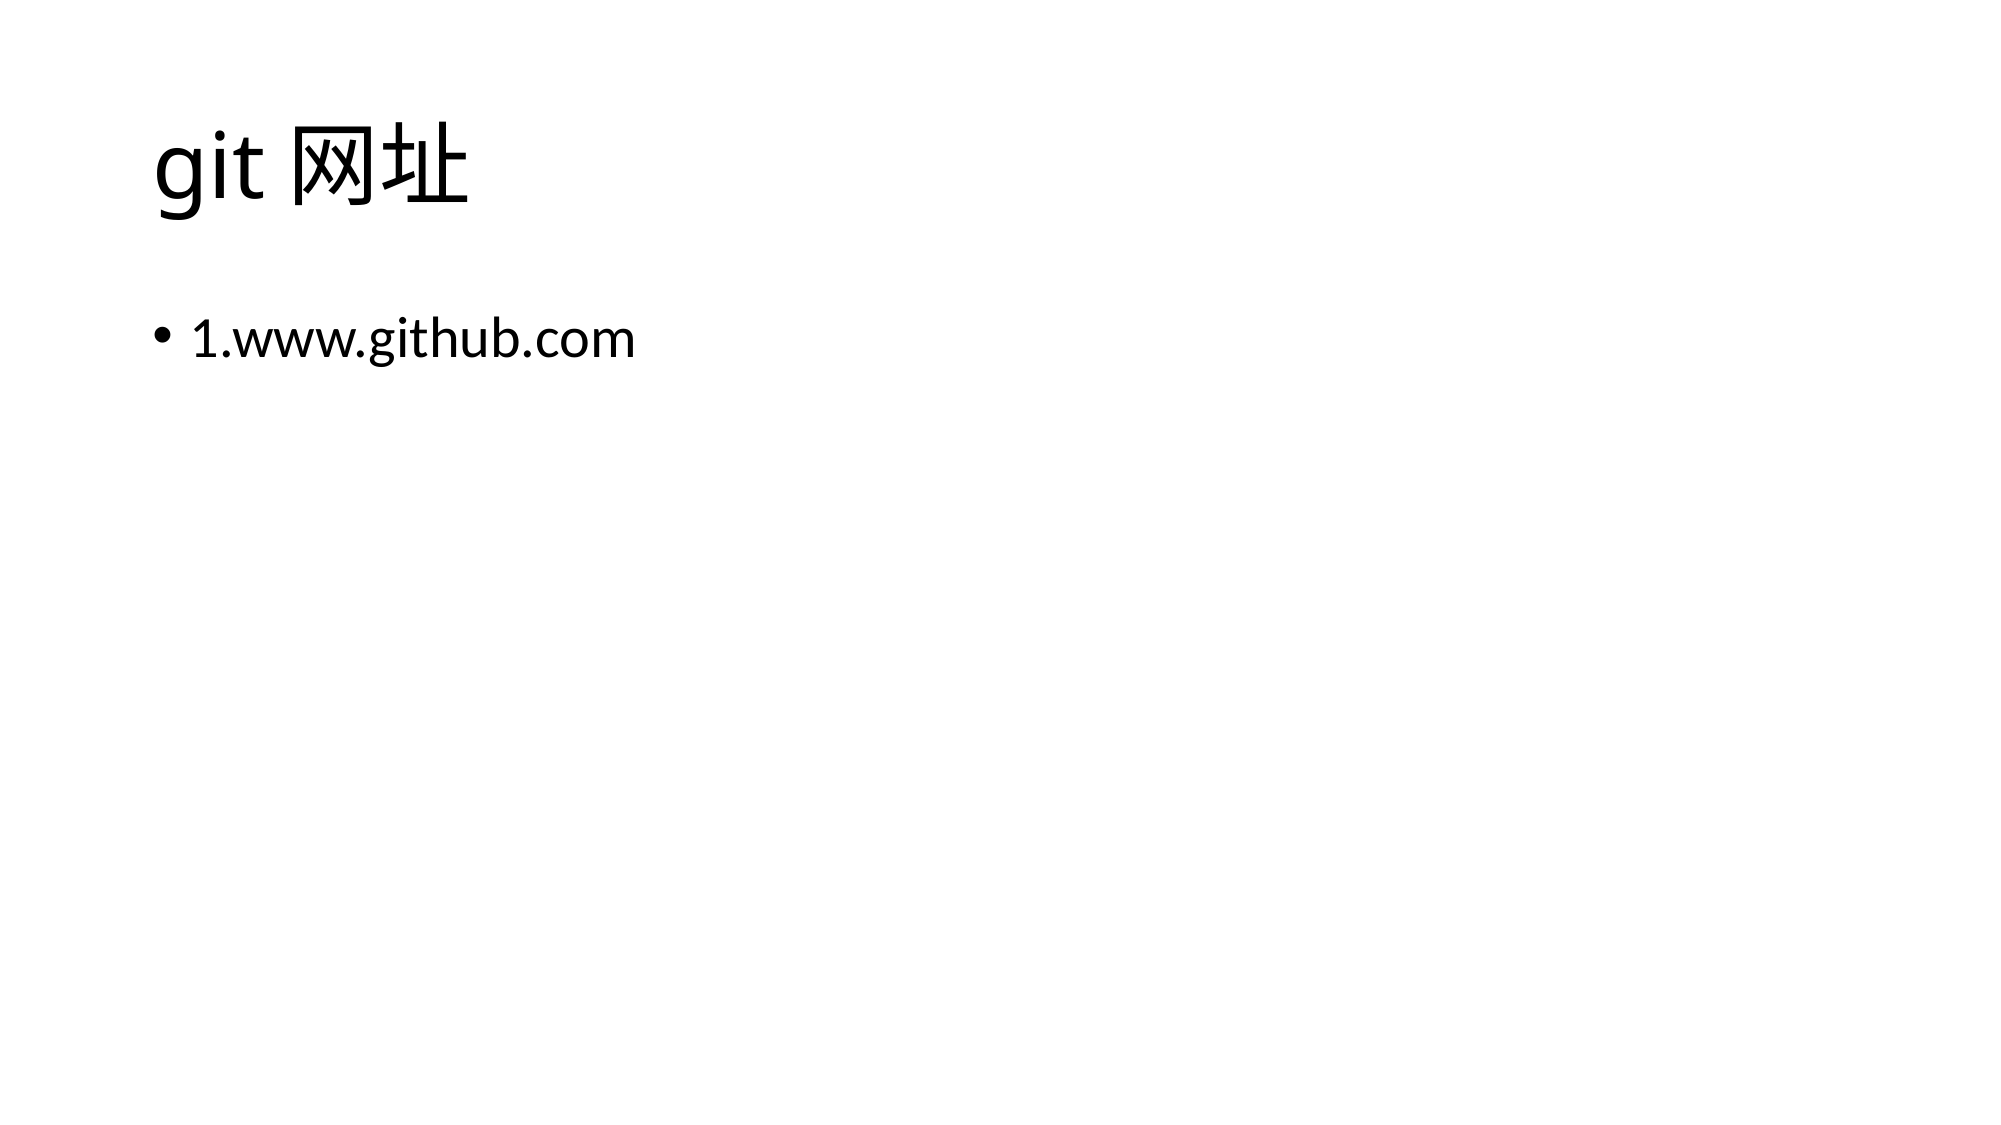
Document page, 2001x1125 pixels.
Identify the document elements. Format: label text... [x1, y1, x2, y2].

title git网址 [137, 59, 1863, 278]
list 1.www.github.com [137, 299, 1863, 1014]
